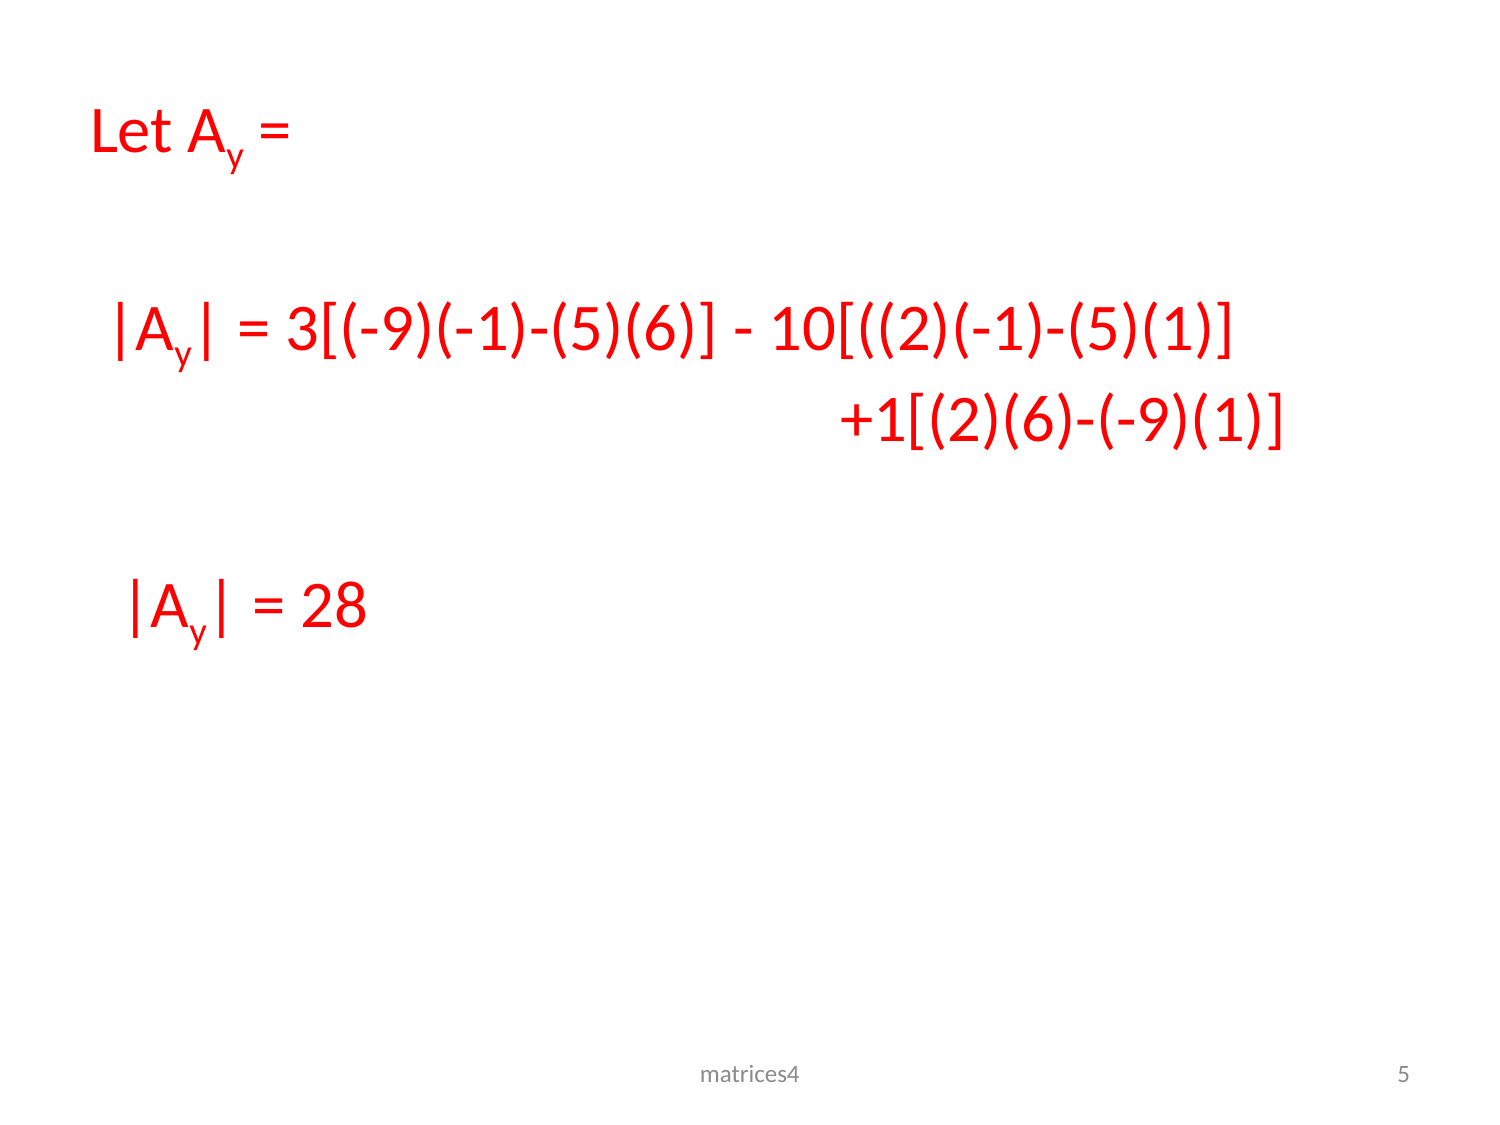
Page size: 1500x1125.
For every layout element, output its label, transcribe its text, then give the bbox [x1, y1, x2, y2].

footer matrices4 [512, 1042, 988, 1103]
slide_number 5 [1074, 1042, 1425, 1103]
